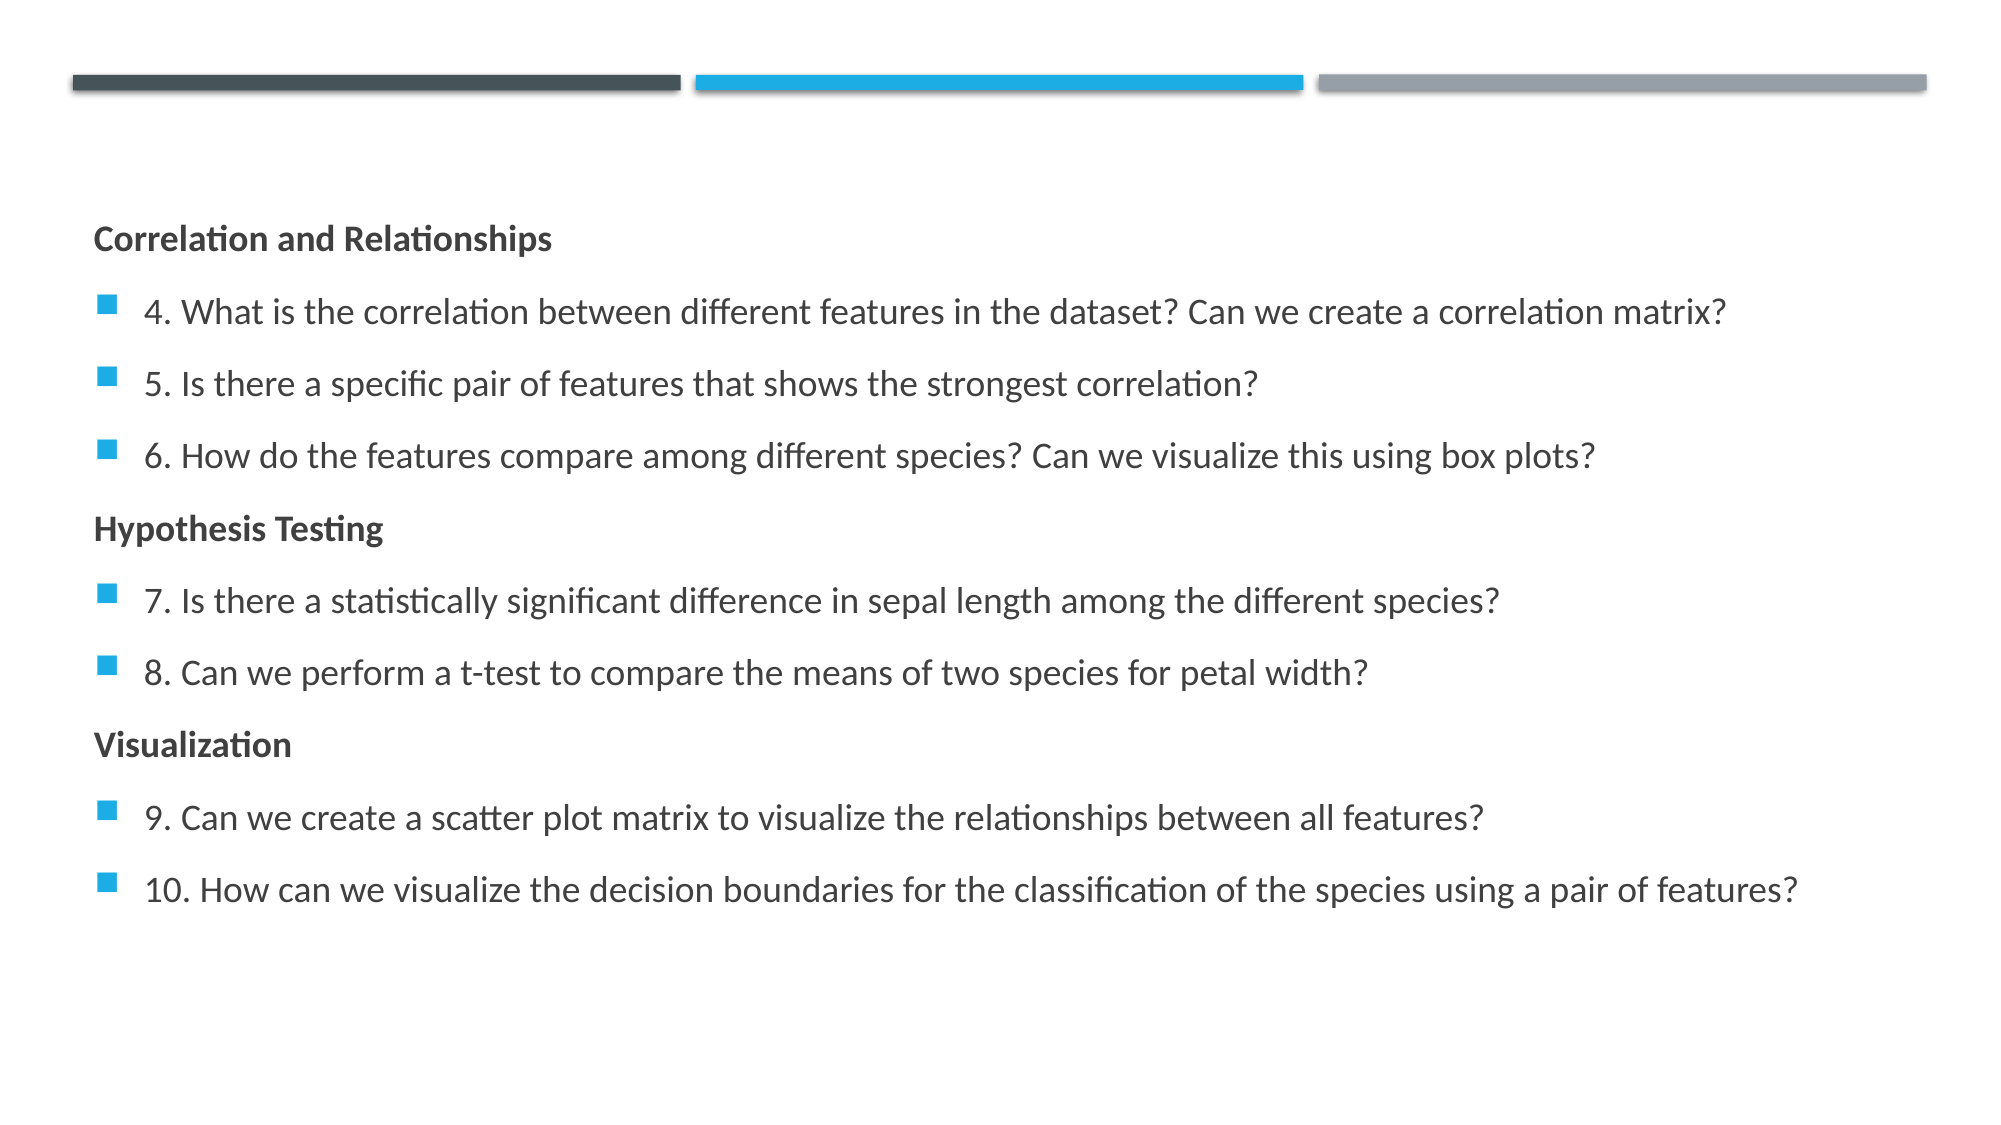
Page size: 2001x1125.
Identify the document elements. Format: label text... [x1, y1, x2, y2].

list Correlation and Relationships 4. What is the correlation between different features in the dataset? Can we create a correlation matrix? 5. Is there a specific pair of features that shows the strongest correlation? 6. How do the features compare among different species? Can we visualize this using box plots? Hypothesis Testing 7. Is there a statistically significant difference in sepal length among the different species? 8. Can we perform a t-test to compare the means of two species for petal width? Visualization 9. Can we create a scatter plot matrix to visualize the relationships between all features? 10. How can we visualize the decision boundaries for the classification of the species using a pair of features? [78, 160, 1979, 1105]
